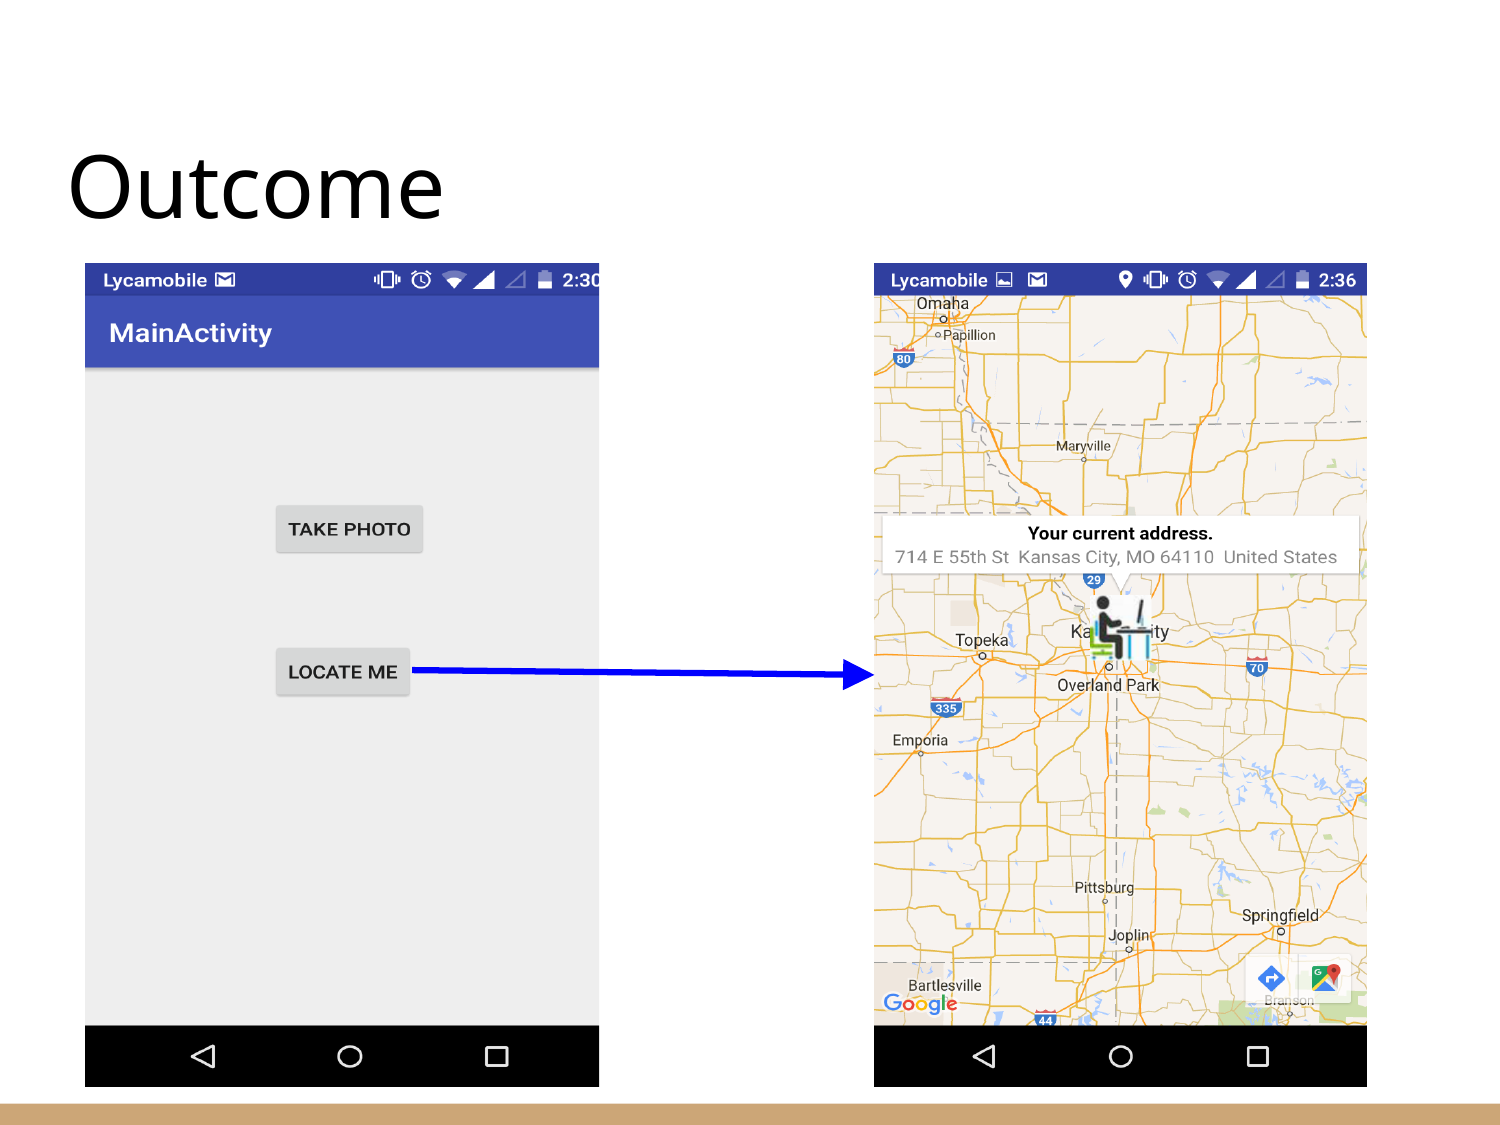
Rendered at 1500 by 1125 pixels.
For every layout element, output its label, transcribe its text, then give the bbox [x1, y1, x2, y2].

picture [84, 263, 600, 1087]
title Outcome [51, 69, 1449, 251]
picture [874, 263, 1368, 1087]
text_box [411, 669, 875, 676]
